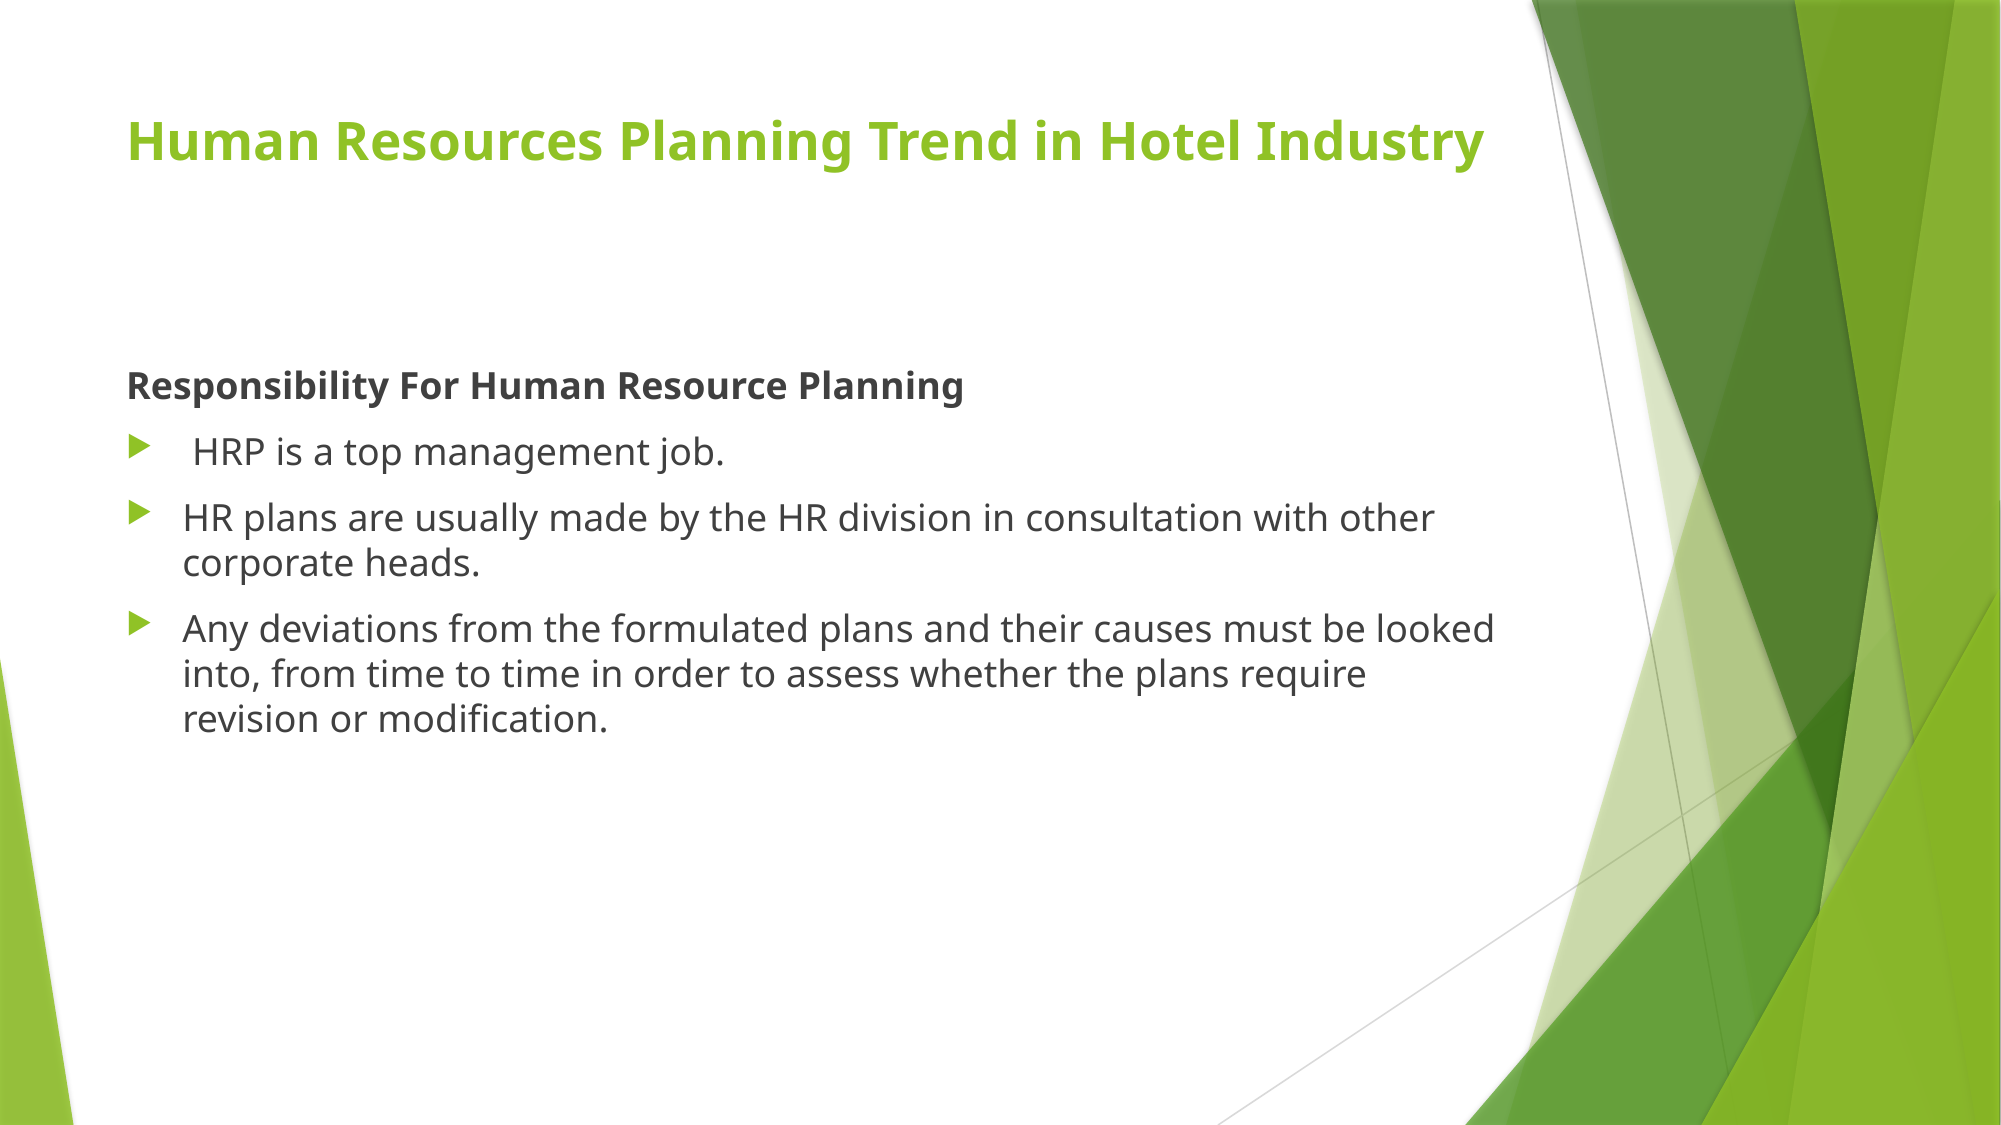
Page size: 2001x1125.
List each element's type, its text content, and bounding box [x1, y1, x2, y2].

list Responsibility For Human Resource Planning HRP is a top management job. HR plans are usually made by the HR division in consultation with other corporate heads. Any deviations from the formulated plans and their causes must be looked into, from time to time in order to assess whether the plans require revision or modification. [111, 354, 1522, 992]
title Human Resources Planning Trend in Hotel Industry [111, 99, 1522, 317]
